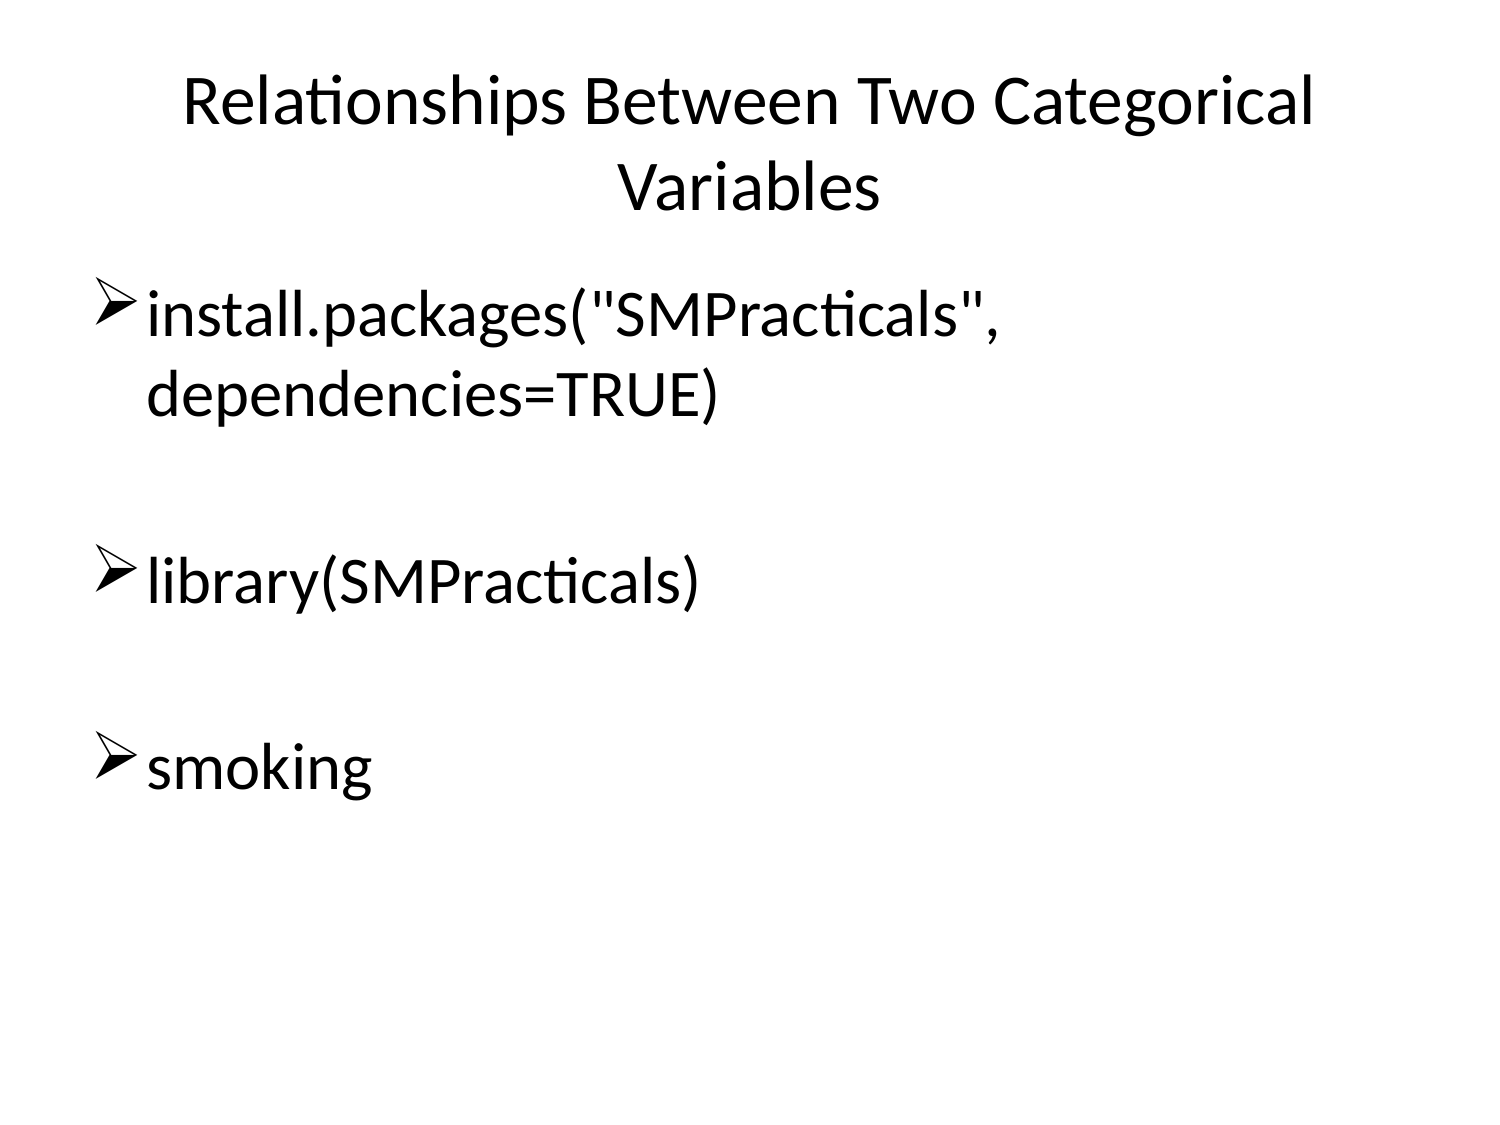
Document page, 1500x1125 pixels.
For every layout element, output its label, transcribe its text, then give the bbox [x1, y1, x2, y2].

list install.packages("SMPracticals", dependencies=TRUE) library(SMPracticals) smoking [75, 262, 1425, 1005]
title Relationships Between Two Categorical Variables [75, 45, 1425, 233]
